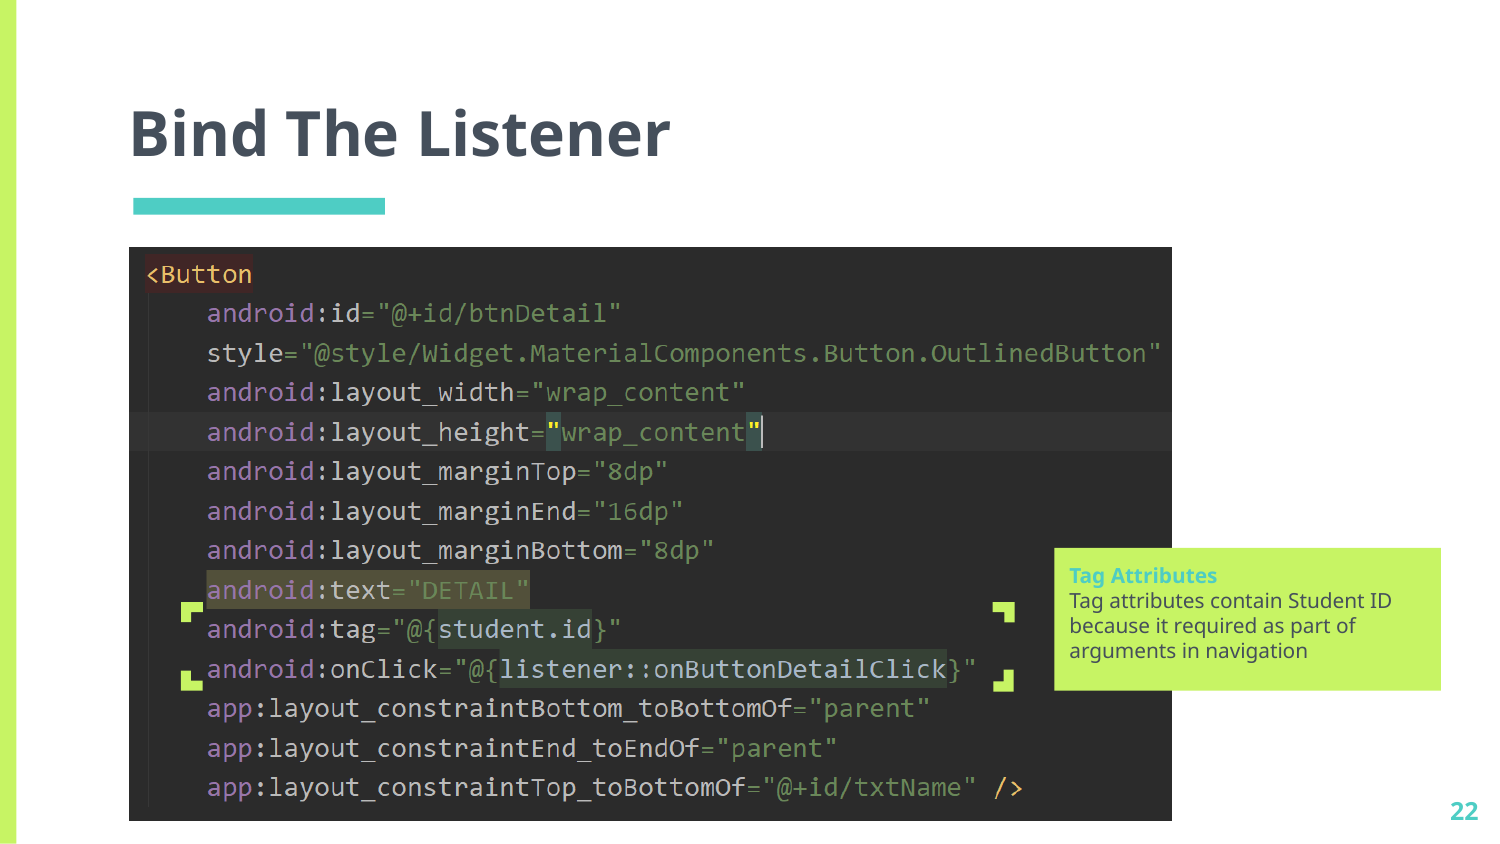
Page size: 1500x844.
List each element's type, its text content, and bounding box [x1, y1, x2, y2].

picture [129, 247, 1172, 821]
list Tag Attributes Tag attributes contain Student ID because it required as part of arguments in navigation [1176, 547, 1441, 691]
slide_number 22 [1403, 780, 1494, 832]
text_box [180, 601, 1015, 691]
title Bind The Listener [113, 24, 1387, 184]
